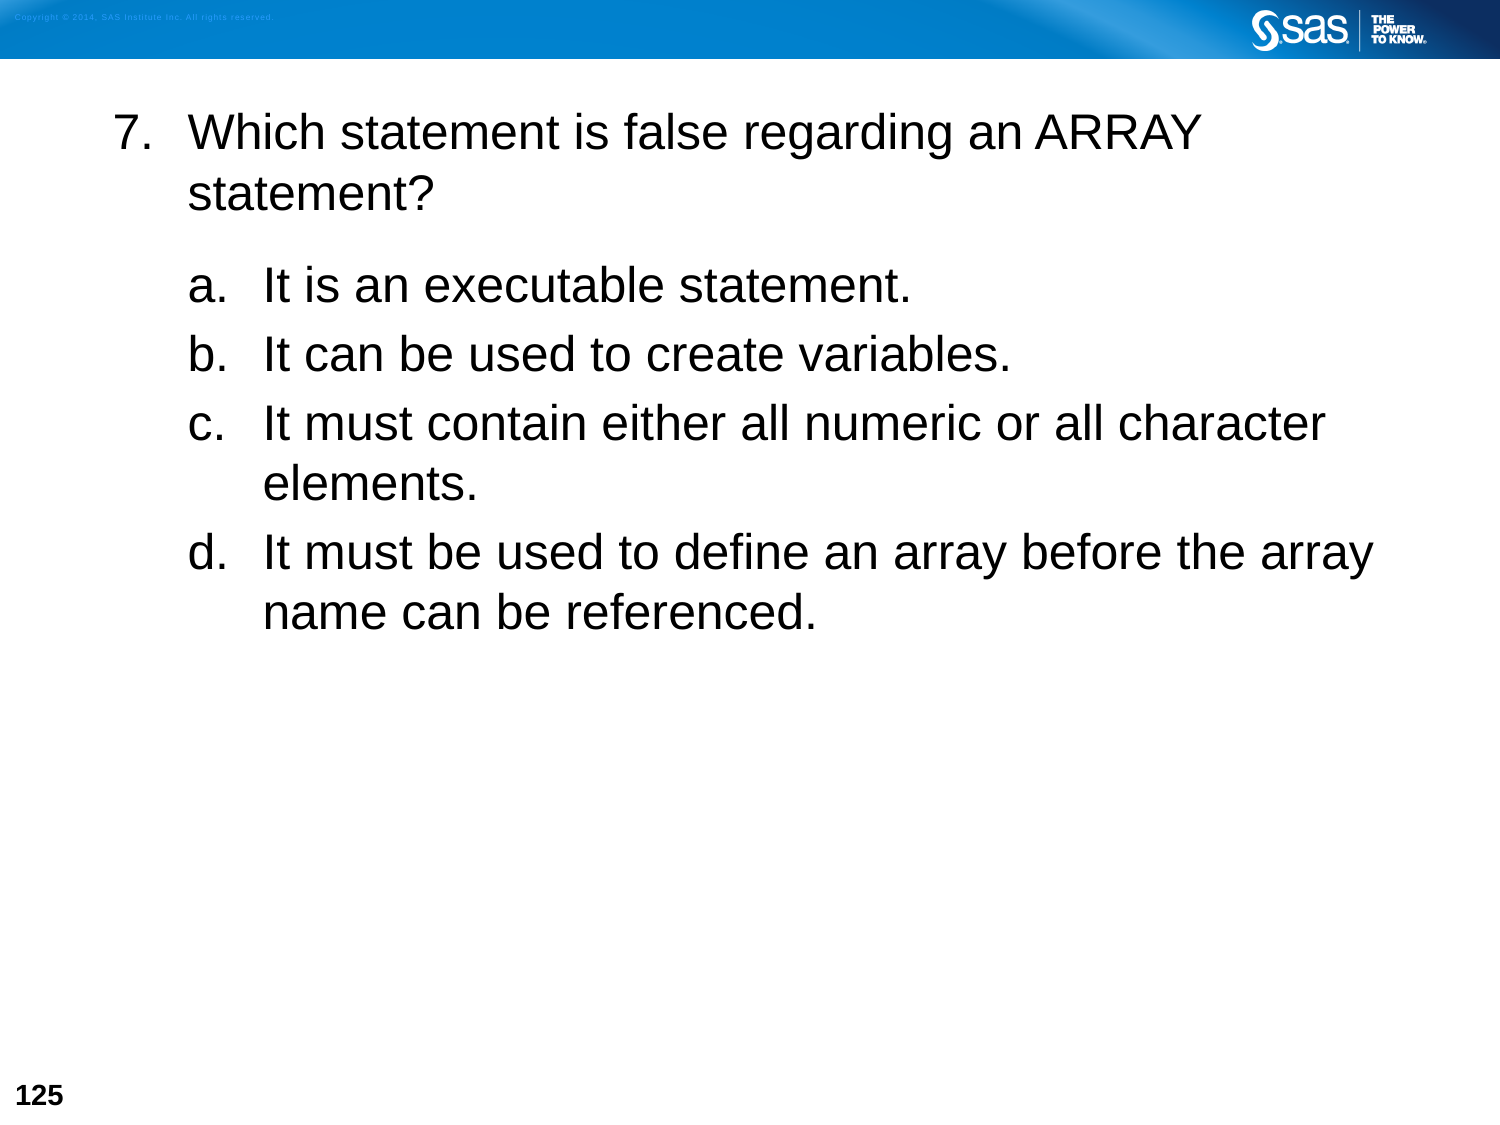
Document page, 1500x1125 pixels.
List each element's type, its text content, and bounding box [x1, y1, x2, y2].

picture [0, 0, 1500, 59]
list Which statement is false regarding an ARRAY statement? It is an executable statement. It can be used to create variables. It must contain either all numeric or all character elements. It must be used to define an array before the array name can be referenced. [112, 99, 1400, 800]
